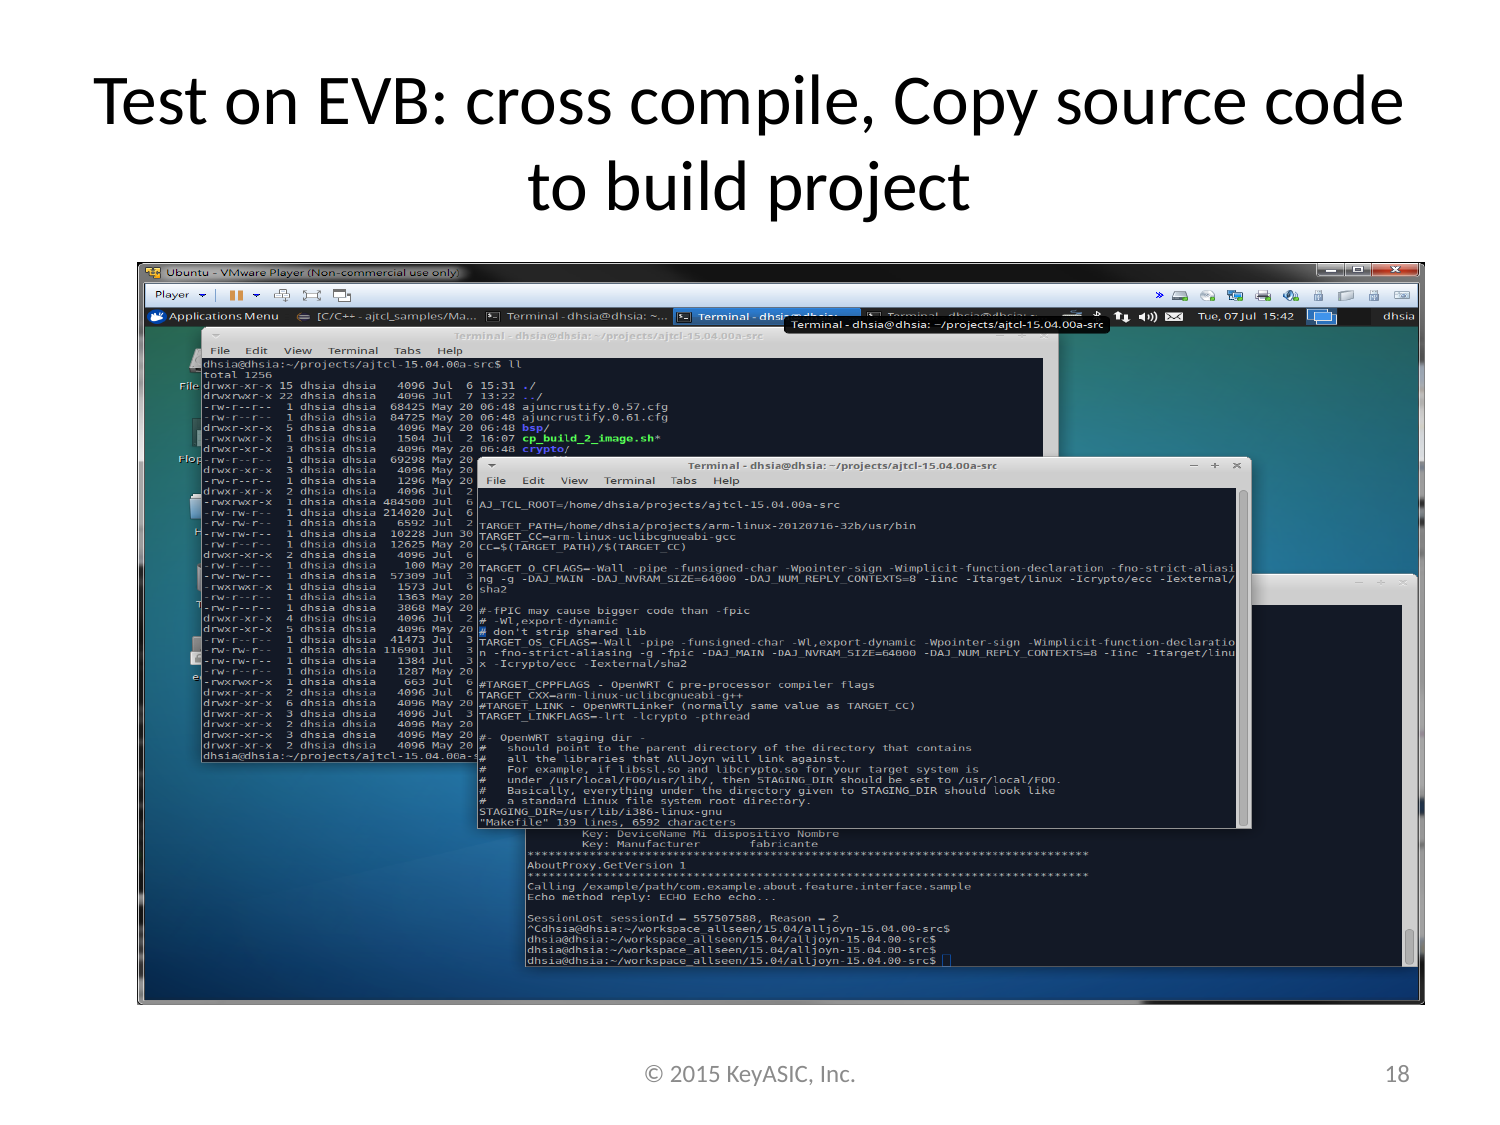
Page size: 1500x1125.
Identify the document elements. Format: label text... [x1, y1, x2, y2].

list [137, 262, 1426, 1006]
footer © 2015 KeyASIC, Inc. [512, 1042, 988, 1103]
title Test on EVB: cross compile, Copy source code to build project [75, 45, 1425, 233]
slide_number 18 [1074, 1042, 1425, 1103]
